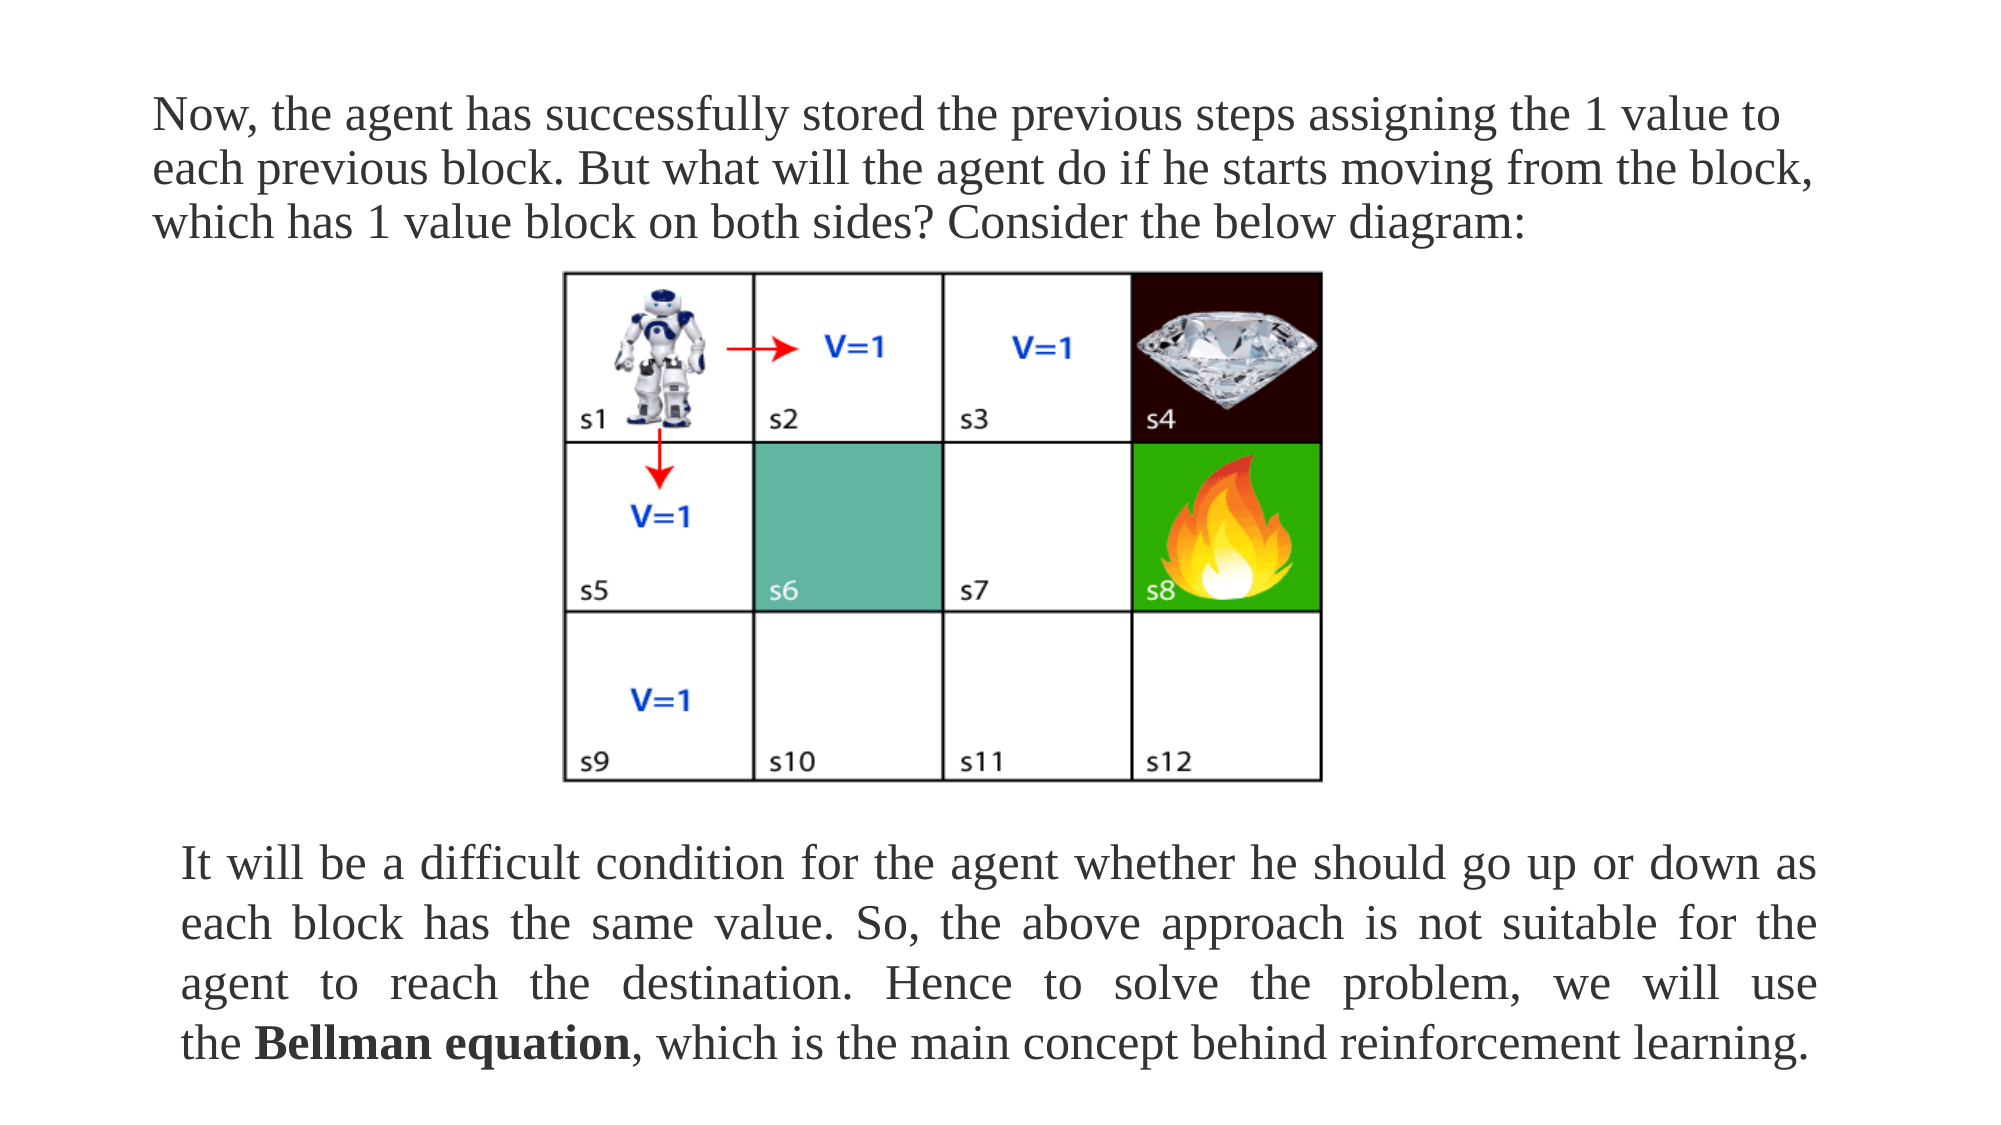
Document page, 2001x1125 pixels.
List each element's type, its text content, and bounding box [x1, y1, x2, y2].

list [552, 249, 1334, 806]
text_box It will be a difficult condition for the agent whether he should go up or down as each block has the same value. So, the above approach is not suitable for the agent to reach the destination. Hence to solve the problem, we will use the Bellman equation, which is the main concept behind reinforcement learning. [165, 822, 1834, 1077]
title Now, the agent has successfully stored the previous steps assigning the 1 value to each previous block. But what will the agent do if he starts moving from the block, which has 1 value block on both sides? Consider the below diagram: [137, 59, 1863, 278]
